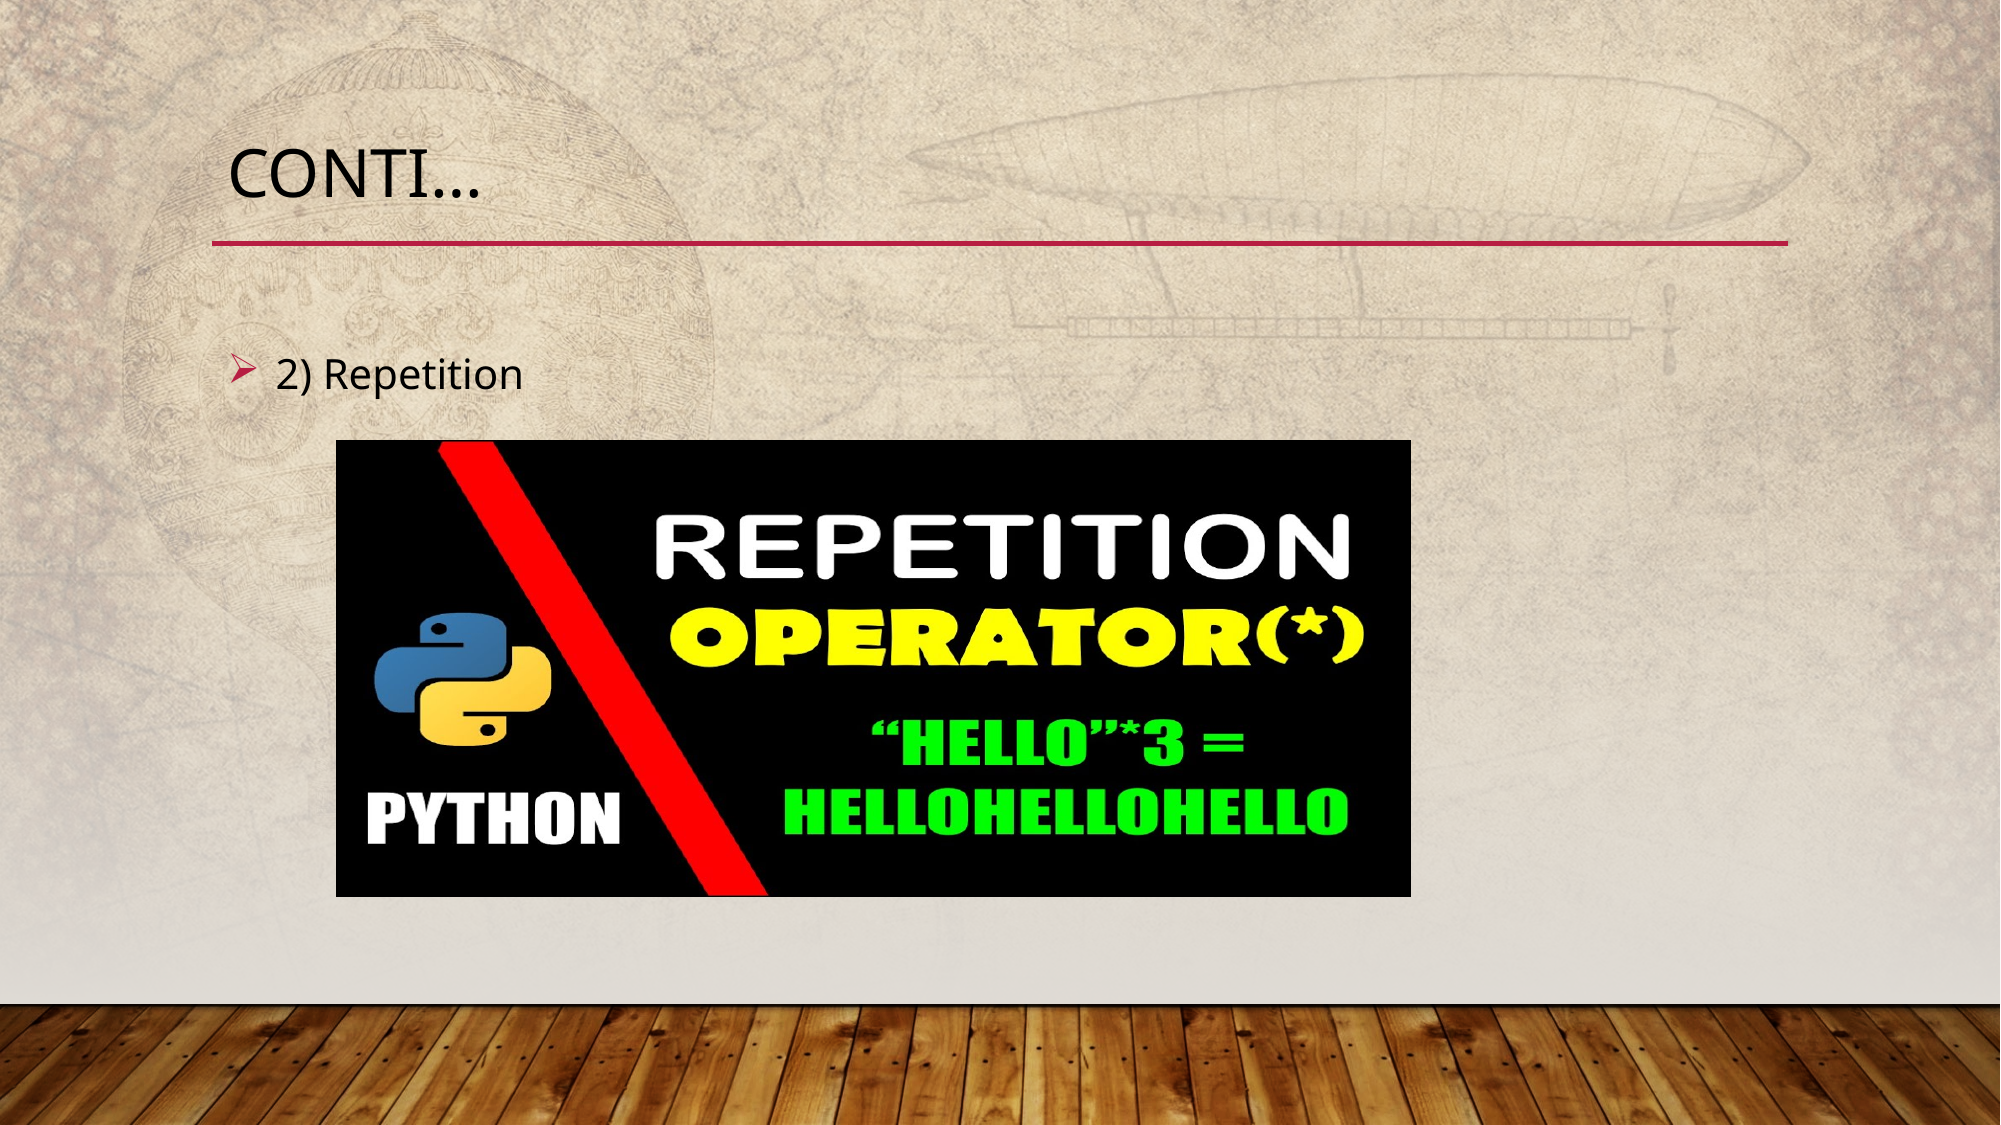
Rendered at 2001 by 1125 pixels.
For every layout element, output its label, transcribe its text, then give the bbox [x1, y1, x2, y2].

title Conti… [212, 131, 1788, 305]
list 2) Repetition [212, 330, 1788, 897]
picture [335, 440, 1411, 897]
picture [0, 1004, 2000, 1125]
